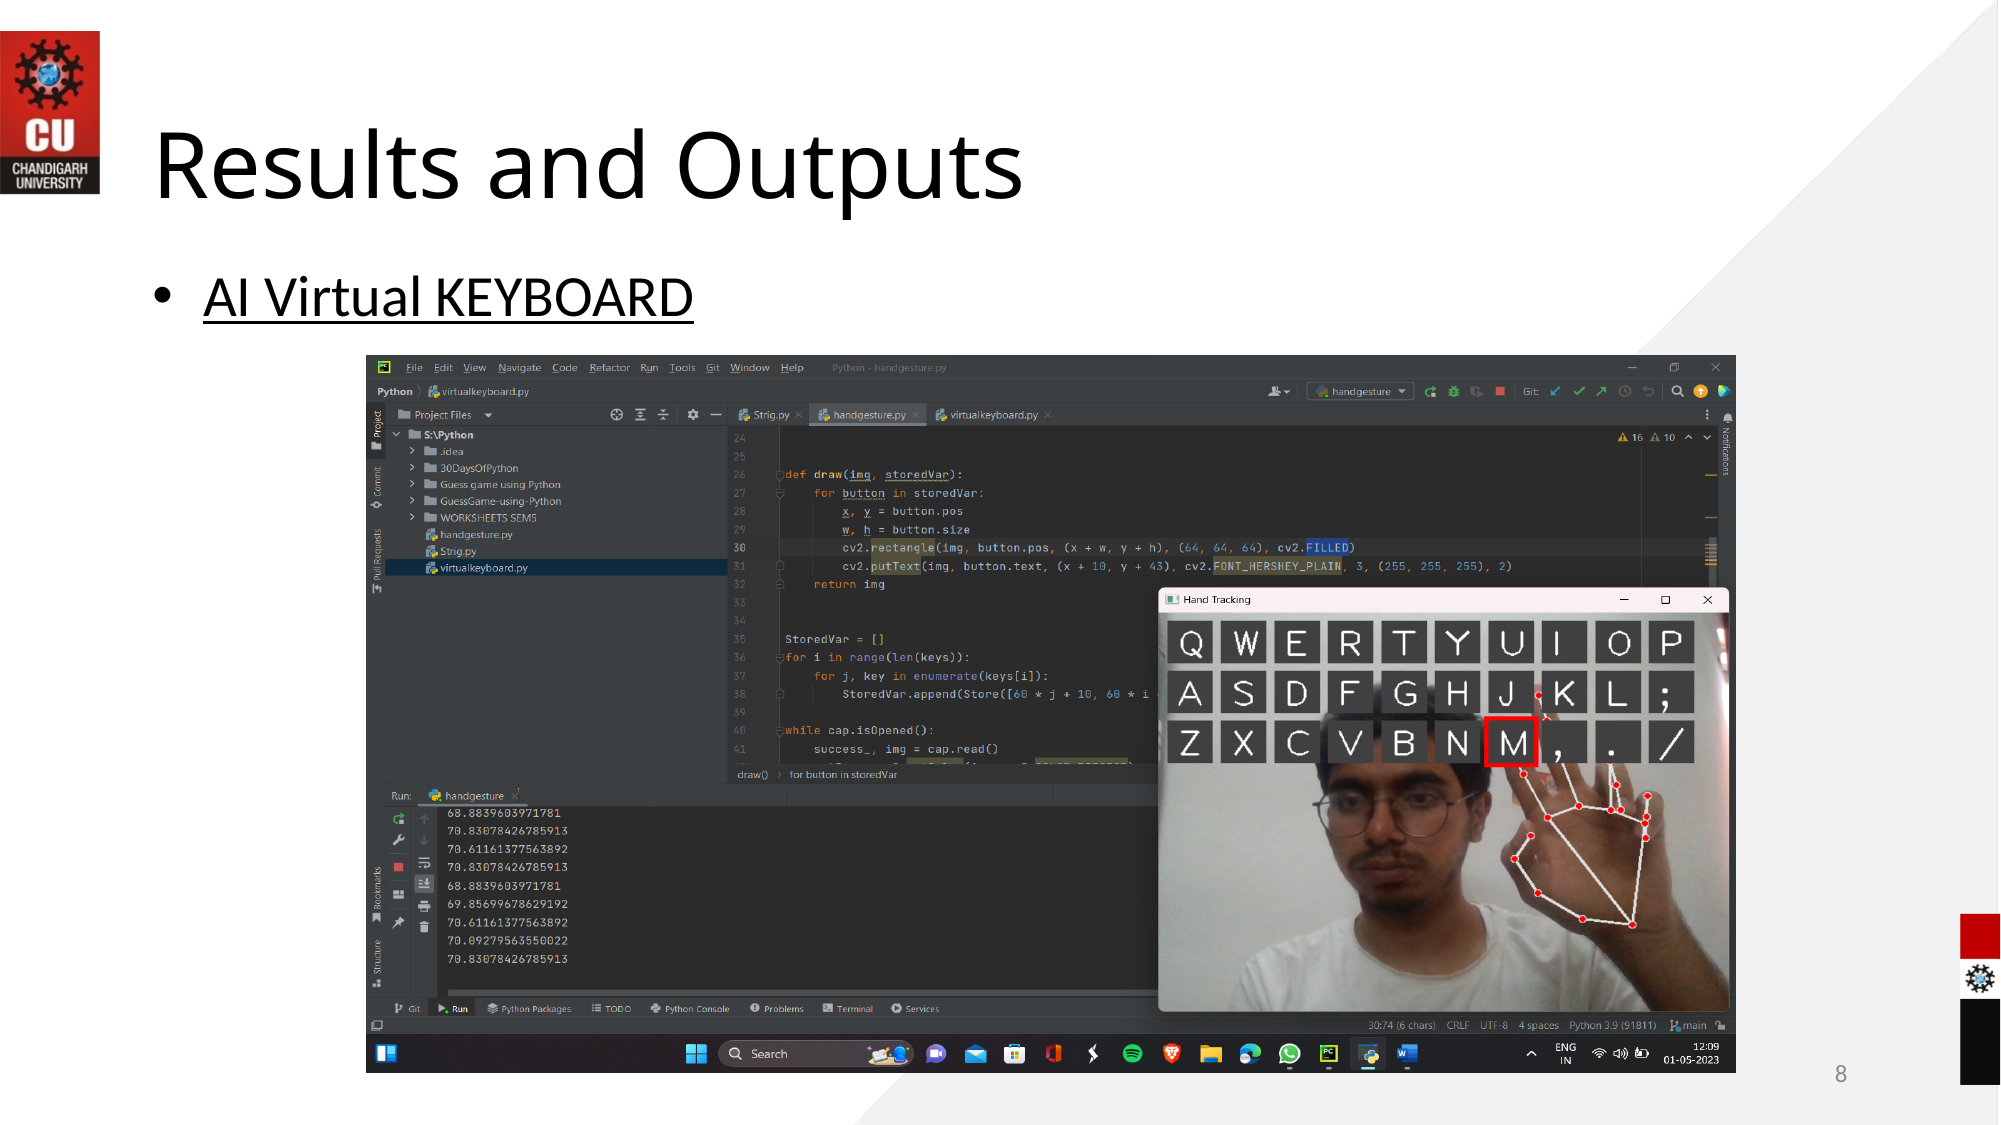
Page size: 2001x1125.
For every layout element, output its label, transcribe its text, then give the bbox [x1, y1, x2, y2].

list AI Virtual KEYBOARD [137, 258, 1863, 1014]
slide_number 8 [1412, 1042, 1863, 1103]
picture [0, 0, 2001, 1125]
title Results and Outputs [137, 59, 1863, 258]
